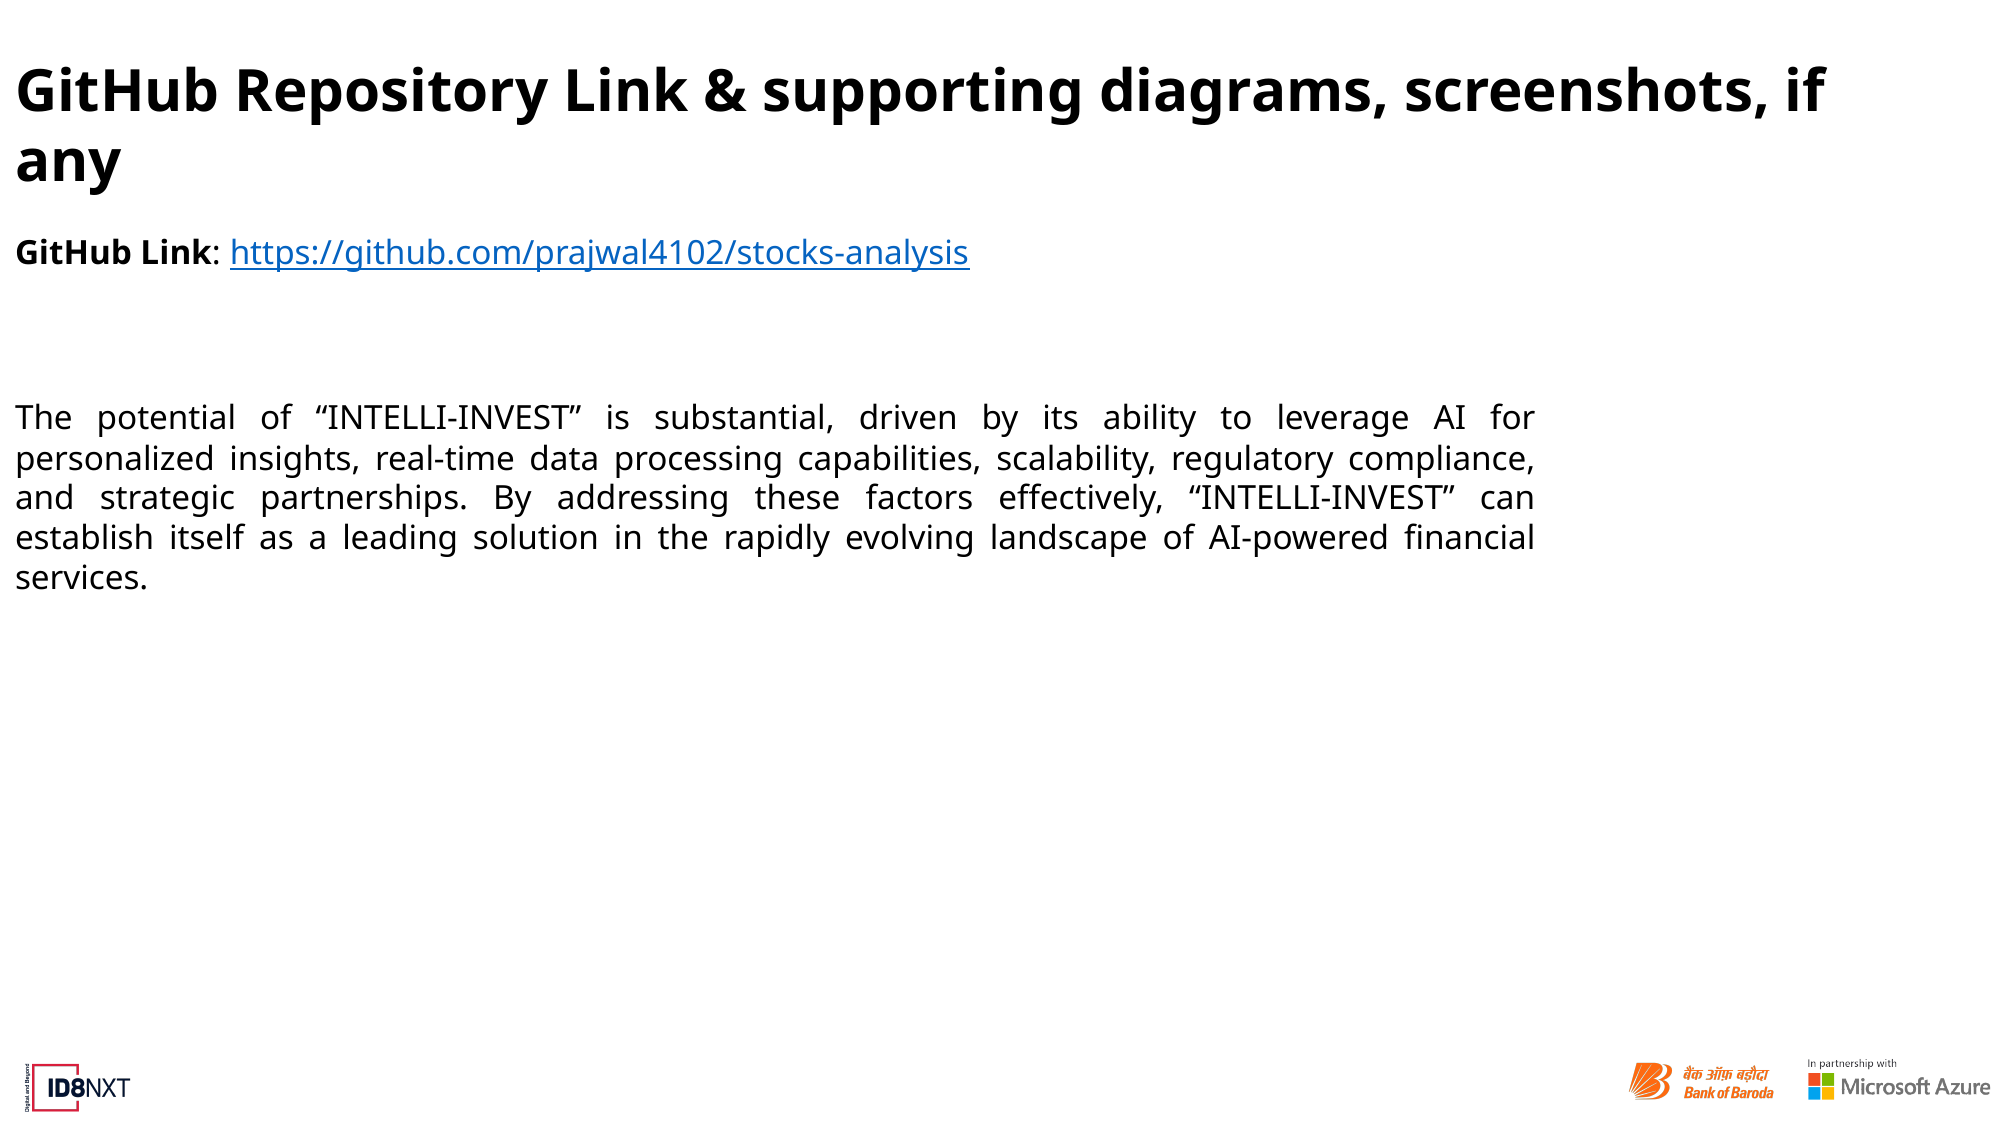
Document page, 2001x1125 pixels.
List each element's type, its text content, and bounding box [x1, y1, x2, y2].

picture [17, 1052, 138, 1123]
picture [1806, 1057, 1992, 1102]
title GitHub Repository Link & supporting diagrams, screenshots, if any [0, 37, 1883, 133]
text_box GitHub Link: https://github.com/prajwal4102/stocks-analysis The potential of “INTELLI-INVEST” is substantial, driven by its ability to leverage AI for personalized insights, real-time data processing capabilities, scalability, regulatory compliance, and strategic partnerships. By addressing these factors effectively, “INTELLI-INVEST” can establish itself as a leading solution in the rapidly evolving landscape of AI-powered financial services. [0, 176, 1553, 937]
picture [1628, 1041, 1776, 1125]
